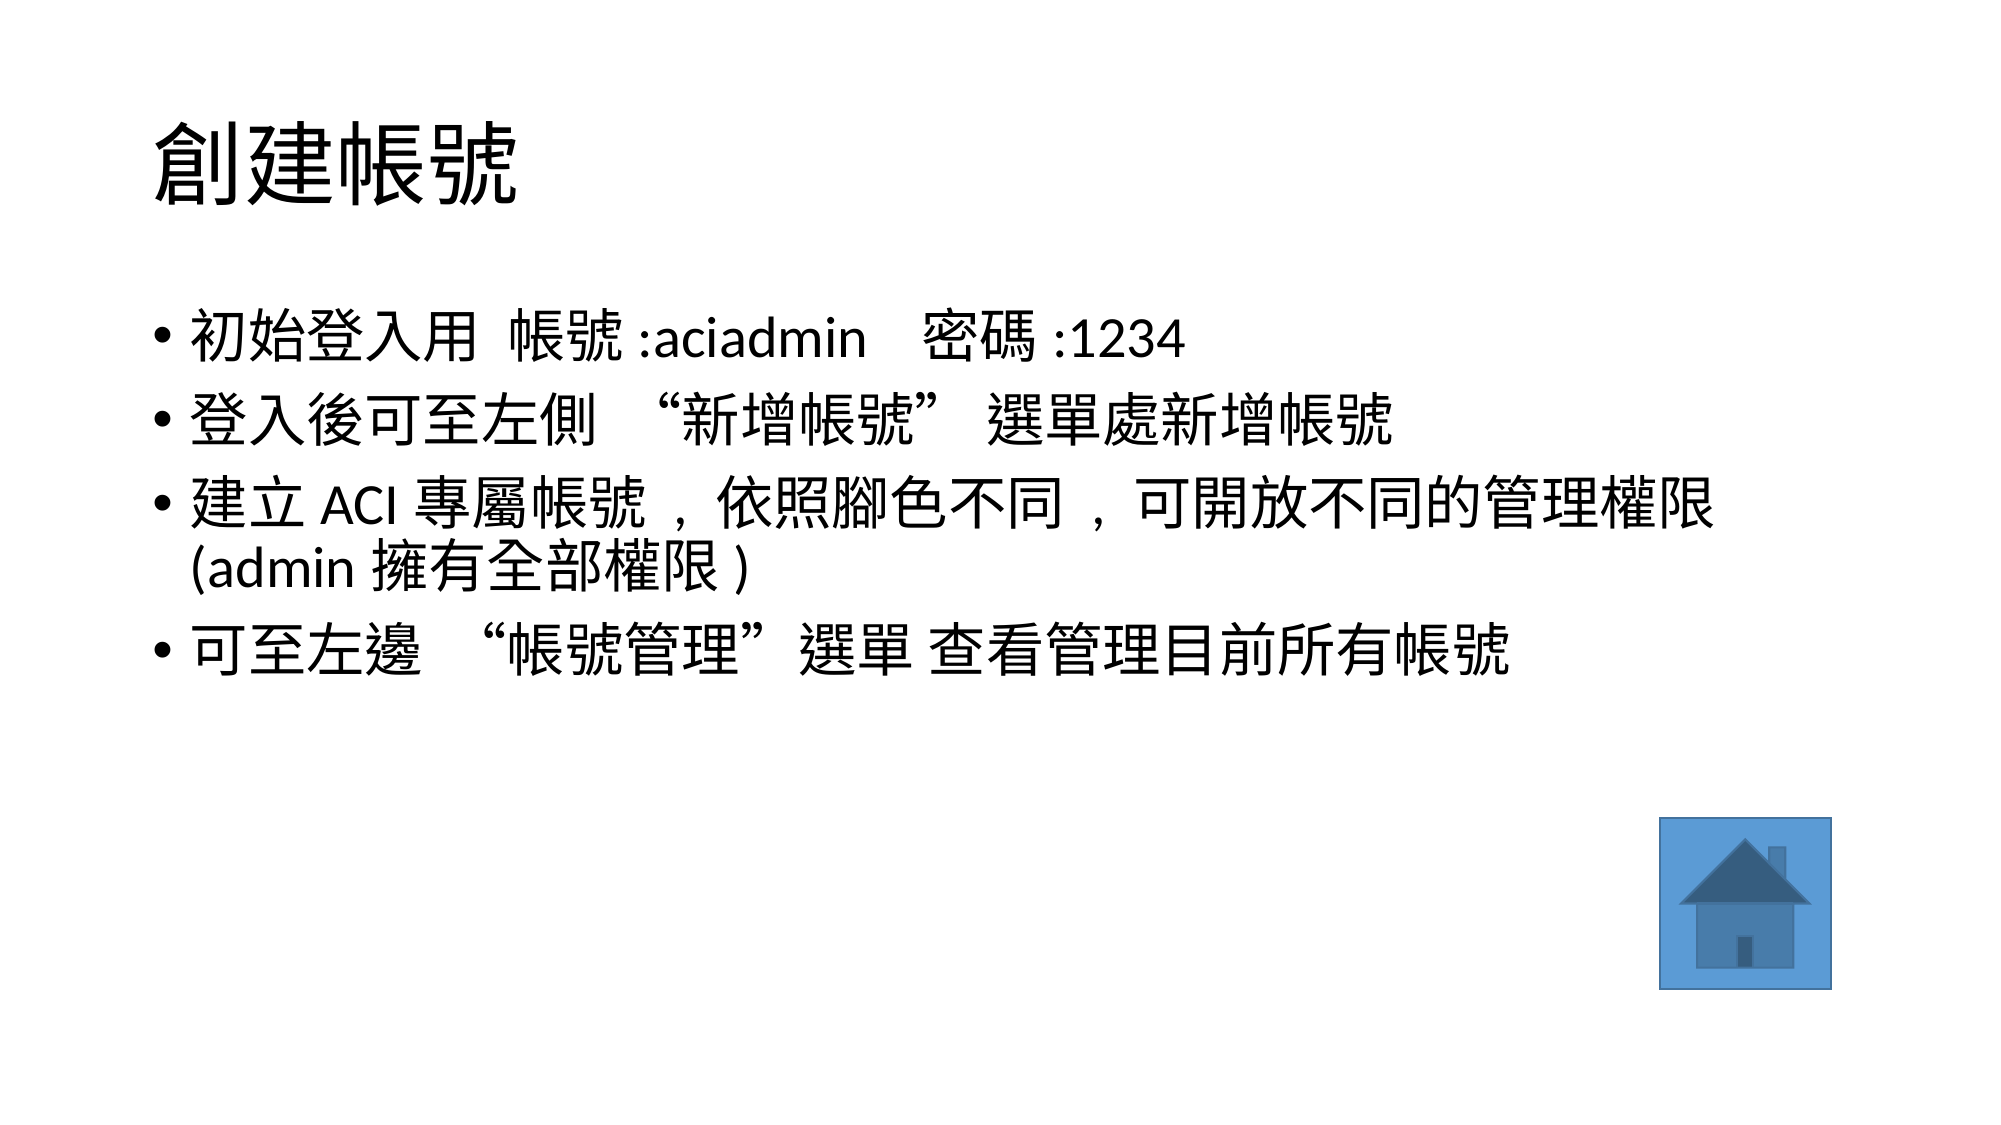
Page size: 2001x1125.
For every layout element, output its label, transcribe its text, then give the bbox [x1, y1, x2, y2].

title 創建帳號 [137, 59, 1863, 278]
list 初始登入用 帳號:aciadmin 密碼:1234 登入後可至左側 “新增帳號” 選單處新增帳號 建立ACI專屬帳號 , 依照腳色不同 , 可開放不同的管理權限 (admin擁有全部權限) 可至左邊 “帳號管理”選單 查看管理目前所有帳號 [137, 299, 1863, 1014]
